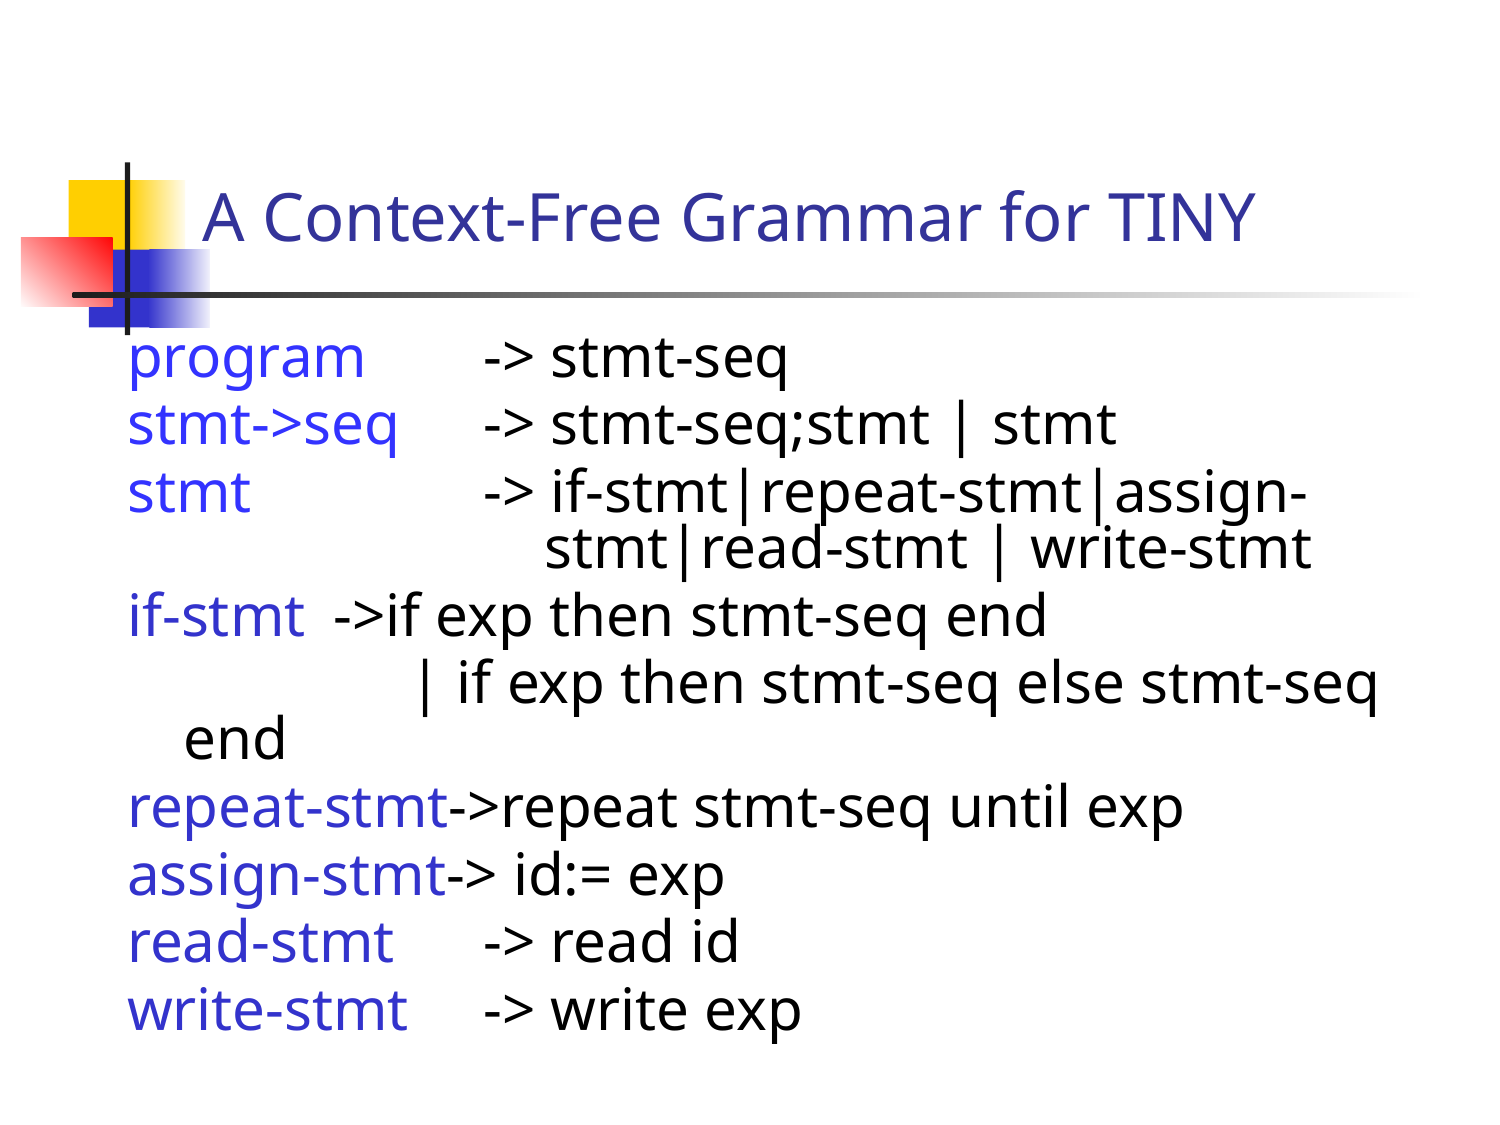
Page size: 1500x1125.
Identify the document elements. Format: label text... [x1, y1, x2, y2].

list program -> stmt-seq stmt->seq -> stmt-seq;stmt | stmt stmt -> if-stmt|repeat-stmt|assign- stmt|read-stmt | write-stmt if-stmt ->if exp then stmt-seq end | if exp then stmt-seq else stmt-seq end repeat-stmt->repeat stmt-seq until exp assign-stmt-> id:= exp read-stmt -> read id write-stmt -> write exp [112, 324, 1463, 1076]
title A Context-Free Grammar for TINY [187, 74, 1388, 263]
